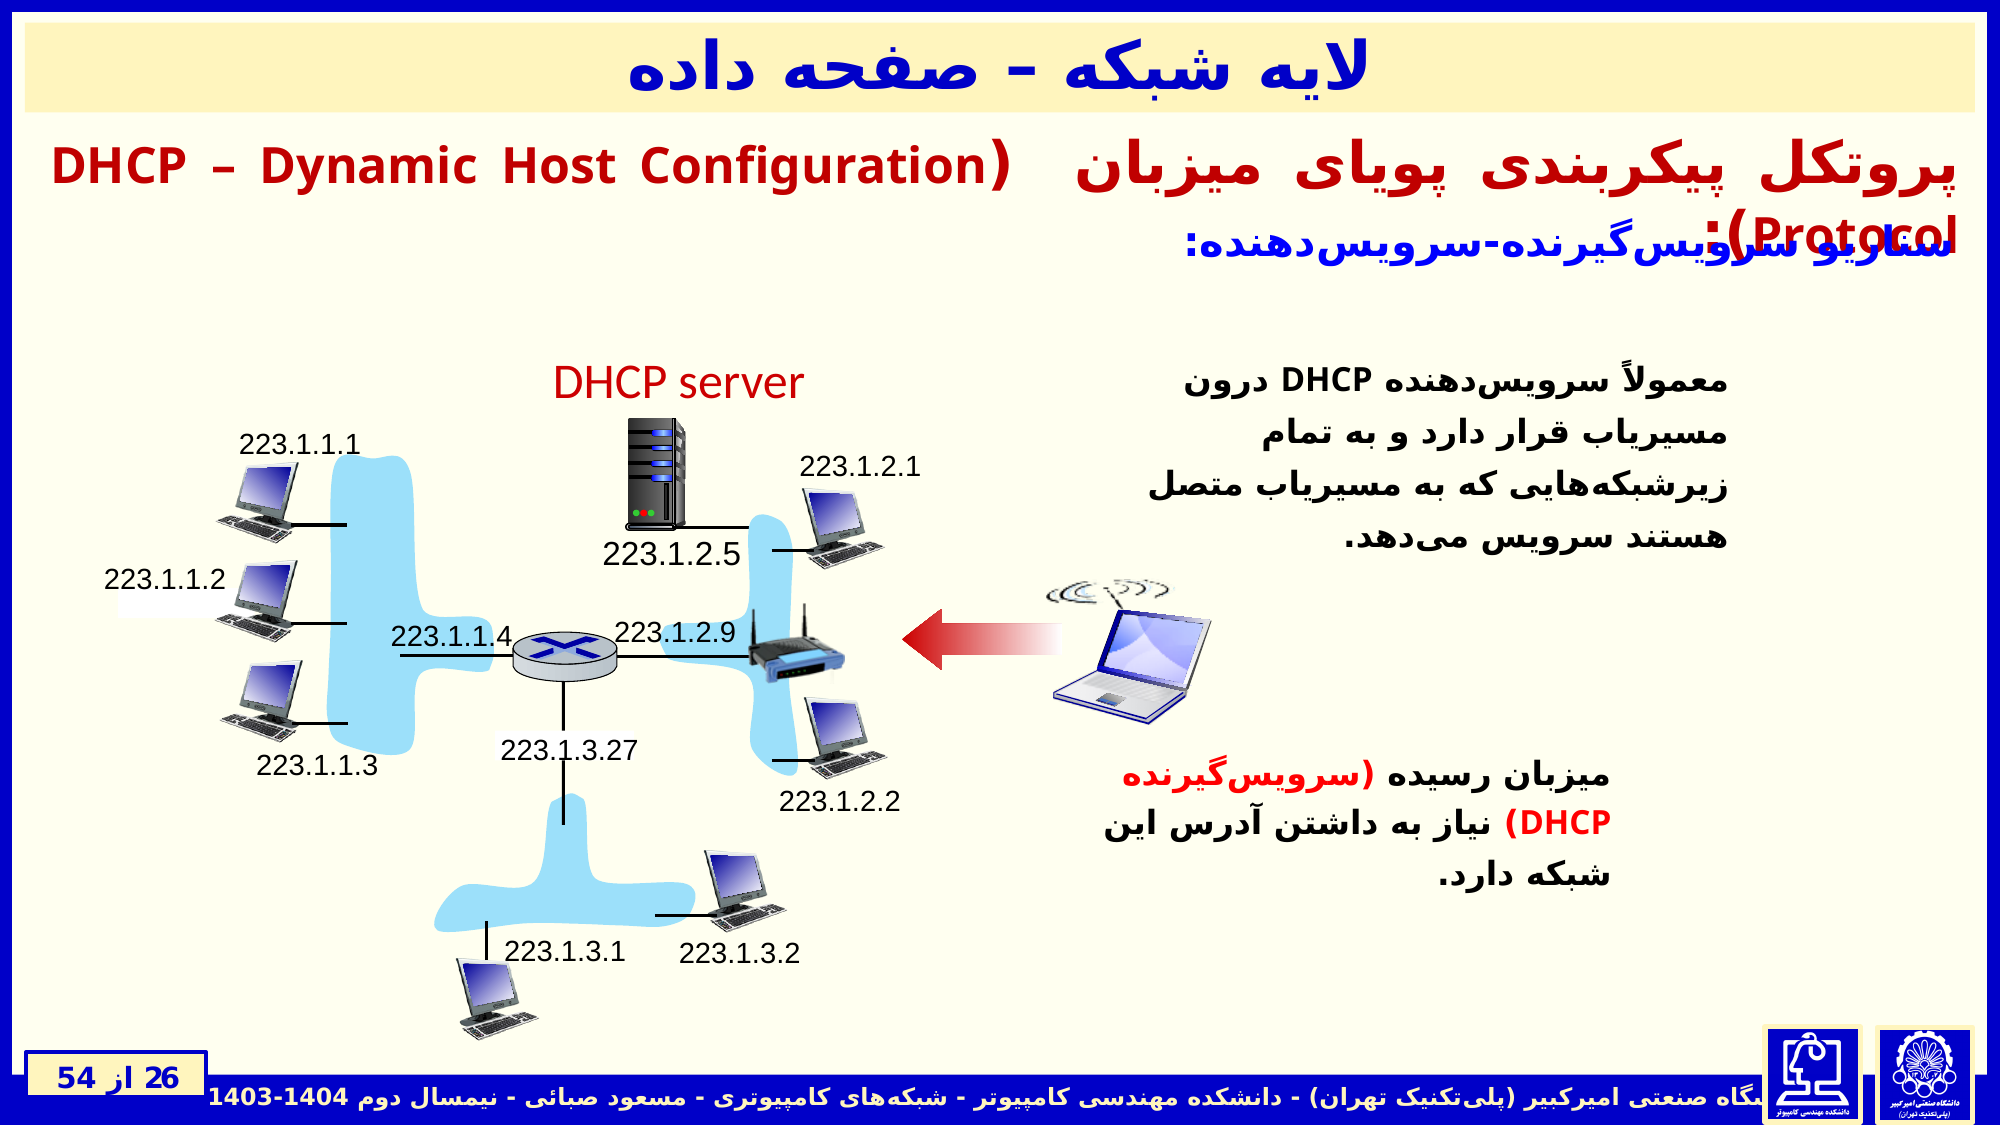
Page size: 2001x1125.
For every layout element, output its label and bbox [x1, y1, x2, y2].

text_box [0, 0, 2000, 1125]
text_box [88, 417, 937, 1047]
text_box [538, 350, 830, 417]
text_box [901, 577, 1627, 851]
